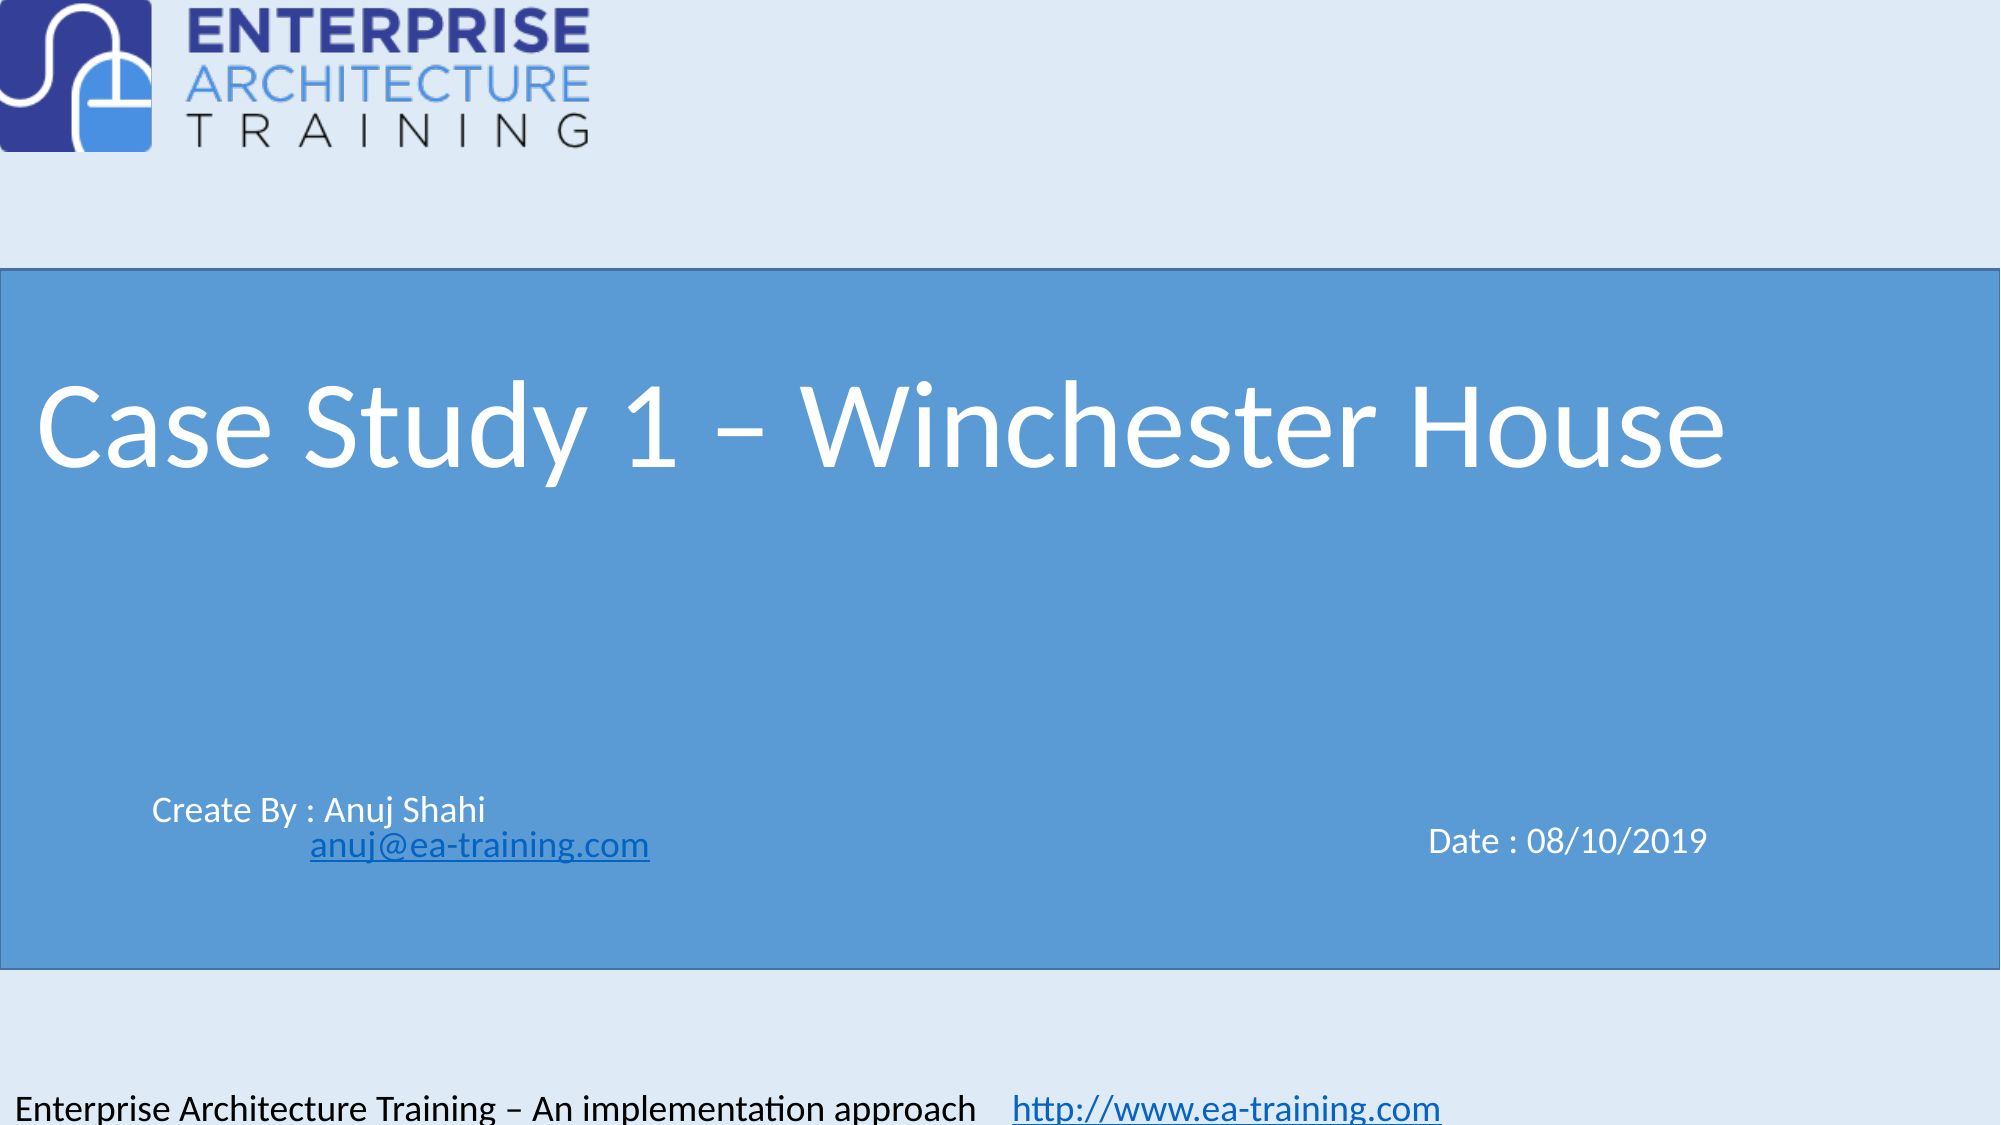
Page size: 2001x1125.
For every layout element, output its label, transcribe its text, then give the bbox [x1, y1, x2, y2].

picture [0, 0, 591, 152]
text_box [0, 268, 2000, 970]
text_box Case Study 1 – Winchester House [21, 335, 1876, 501]
text_box Date : 08/10/2019 [1413, 808, 1876, 868]
text_box Create By : Anuj Shahi [137, 777, 628, 838]
text_box Enterprise Architecture Training – An implementation approach http://www.ea-training.com [0, 1076, 1919, 1125]
text_box anuj@ea-training.com [295, 812, 786, 873]
